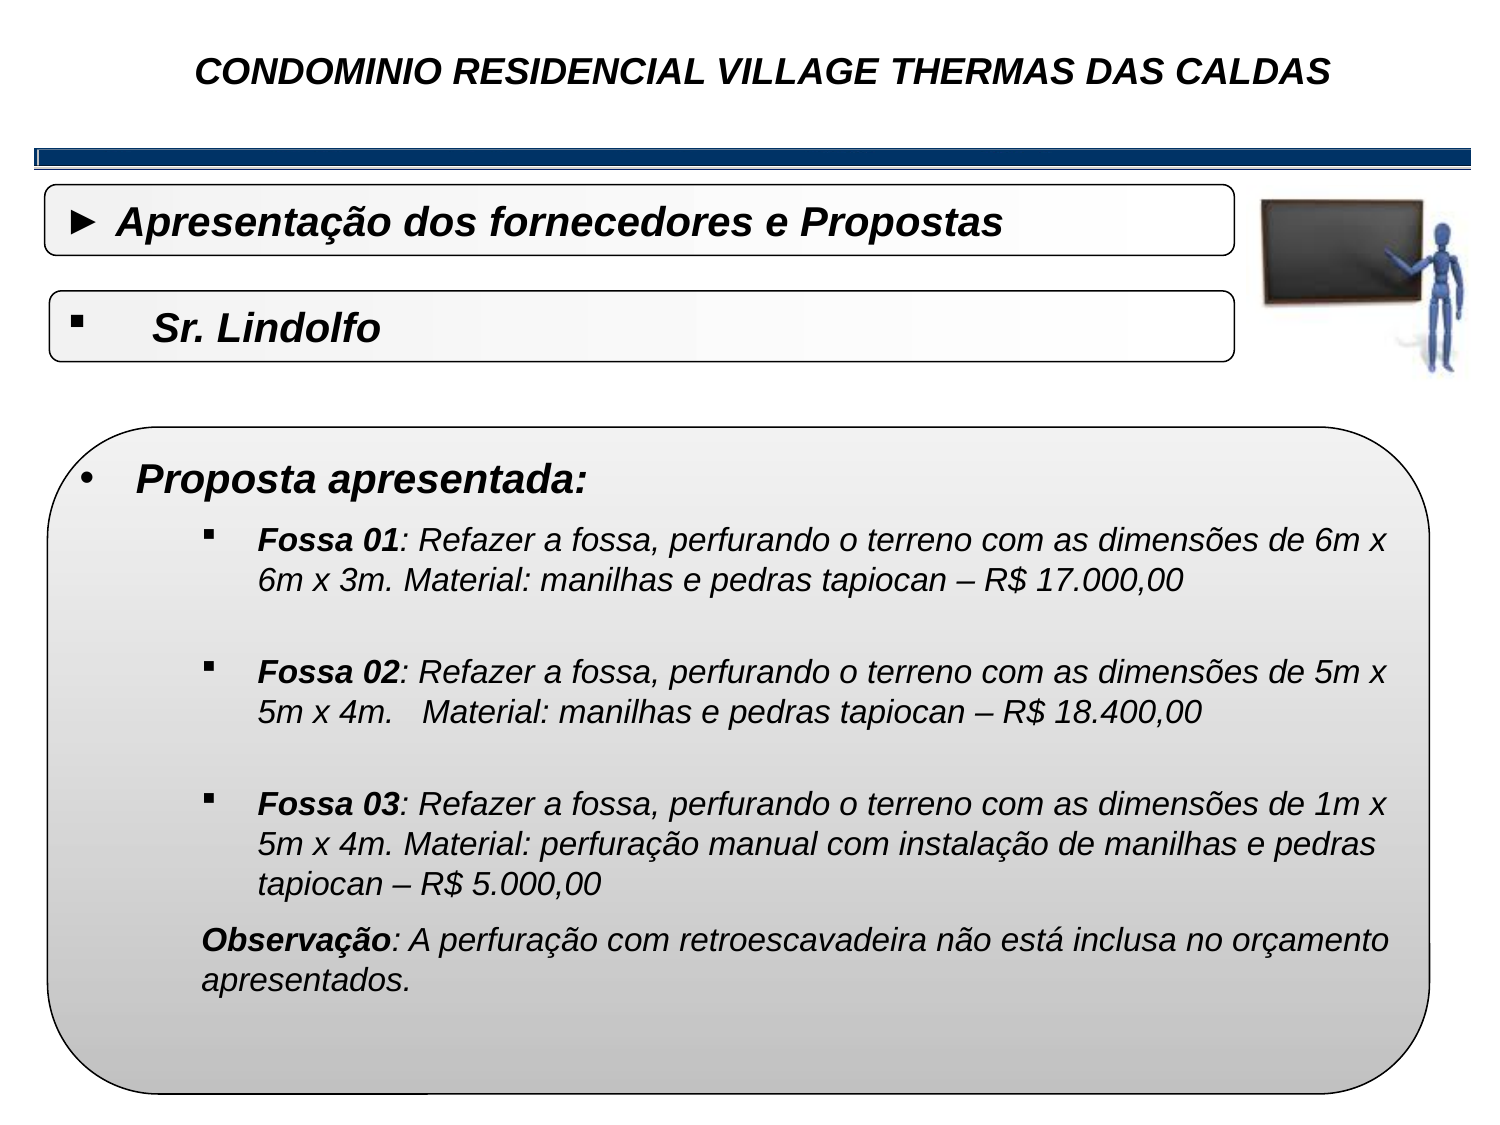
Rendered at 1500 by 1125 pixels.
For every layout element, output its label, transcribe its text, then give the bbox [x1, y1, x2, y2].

text_box [47, 479, 1428, 1094]
text_box CONDOMINIO RESIDENCIAL VILLAGE THERMAS DAS CALDAS [0, 36, 1424, 100]
text_box Proposta apresentada: Fossa 01: Refazer a fossa, perfurando o terreno com as dimensões de 6m x 6m x 3m. Material: manilhas e pedras tapiocan – R$ 17.000,00 Fossa 02: Refazer a fossa, perfurando o terreno com as dimensões de 5m x 5m x 4m. Material: manilhas e pedras tapiocan – R$ 18.400,00 Fossa 03: Refazer a fossa, perfurando o terreno com as dimensões de 1m x 5m x 4m. Material: perfuração manual com instalação de manilhas e pedras tapiocan – R$ 5.000,00 Observação: A perfuração com retroescavadeira não está inclusa no orçamento apresentados. [64, 444, 1447, 1006]
text_box [99, 427, 1378, 444]
picture [29, 148, 1471, 173]
text_box Apresentação dos fornecedores e Propostas [44, 184, 1235, 256]
text_box Sr. Lindolfo [49, 290, 1235, 362]
picture [1245, 184, 1479, 388]
